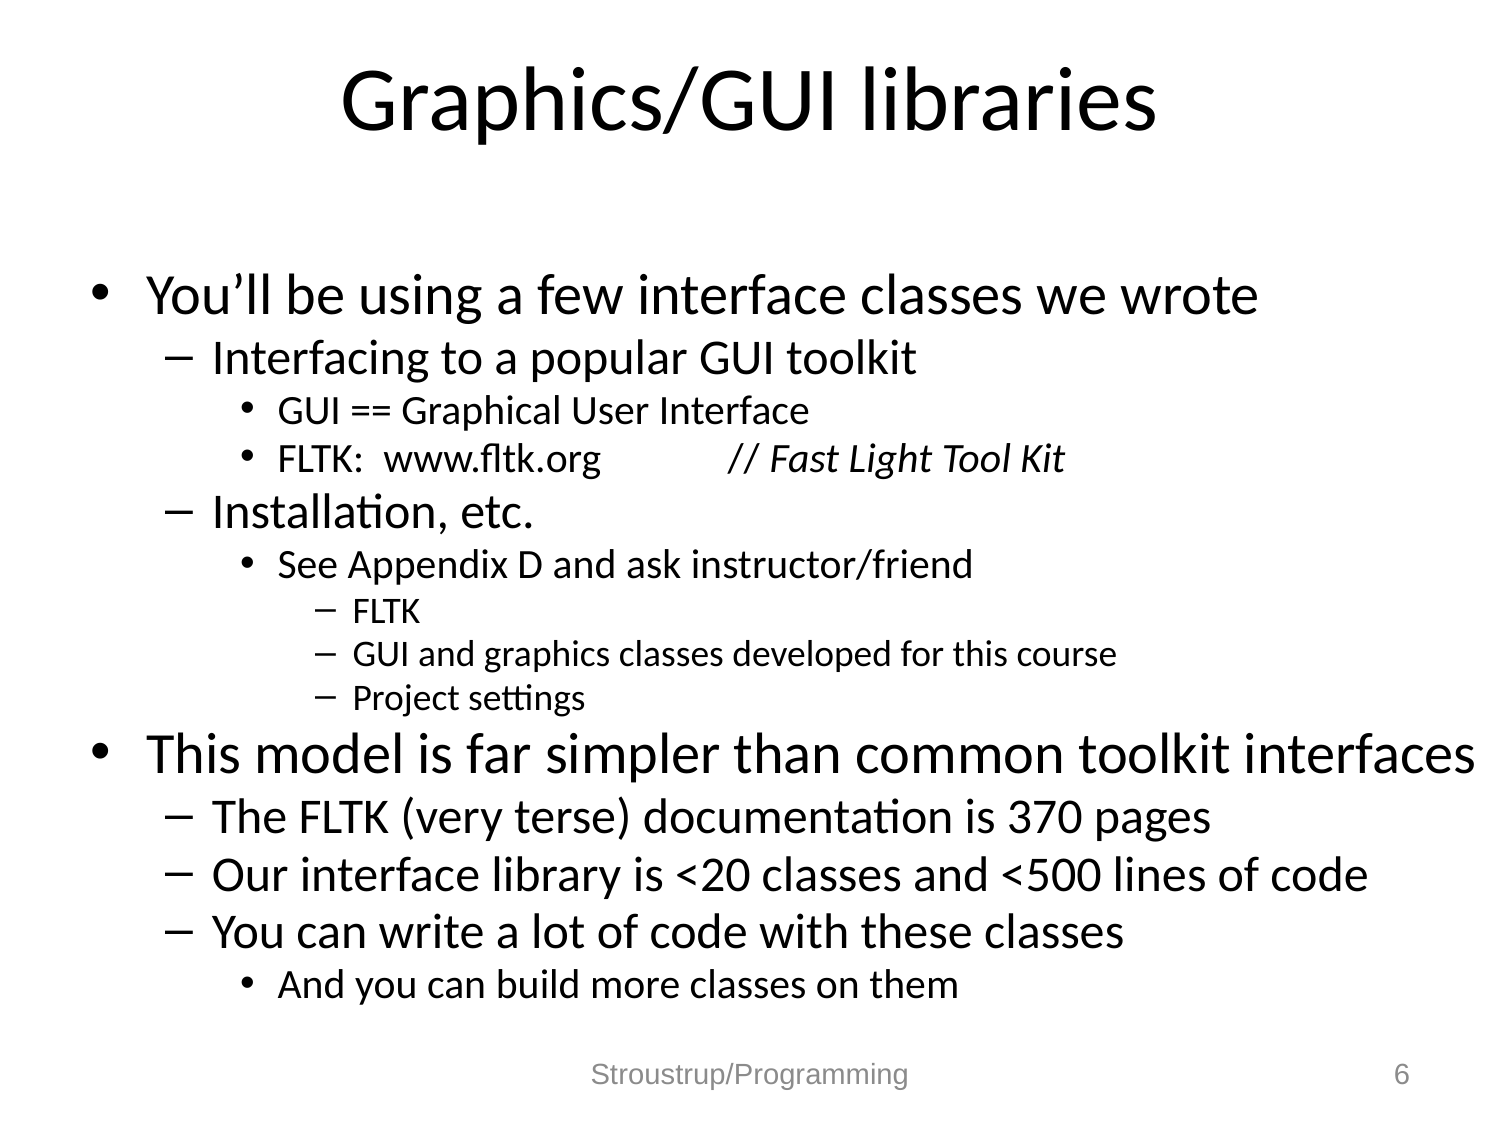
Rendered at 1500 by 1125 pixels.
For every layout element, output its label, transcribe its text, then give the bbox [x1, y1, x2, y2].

footer Stroustrup/Programming [512, 1042, 988, 1103]
slide_number 6 [1074, 1042, 1425, 1103]
title Graphics/GUI libraries [112, 0, 1388, 188]
list You’ll be using a few interface classes we wrote Interfacing to a popular GUI toolkit GUI == Graphical User Interface FLTK: www.fltk.org // Fast Light Tool Kit Installation, etc. See Appendix D and ask instructor/friend FLTK GUI and graphics classes developed for this course Project settings This model is far simpler than common toolkit interfaces The FLTK (very terse) documentation is 370 pages Our interface library is <20 classes and <500 lines of code You can write a lot of code with these classes And you can build more classes on them [75, 262, 1500, 1063]
